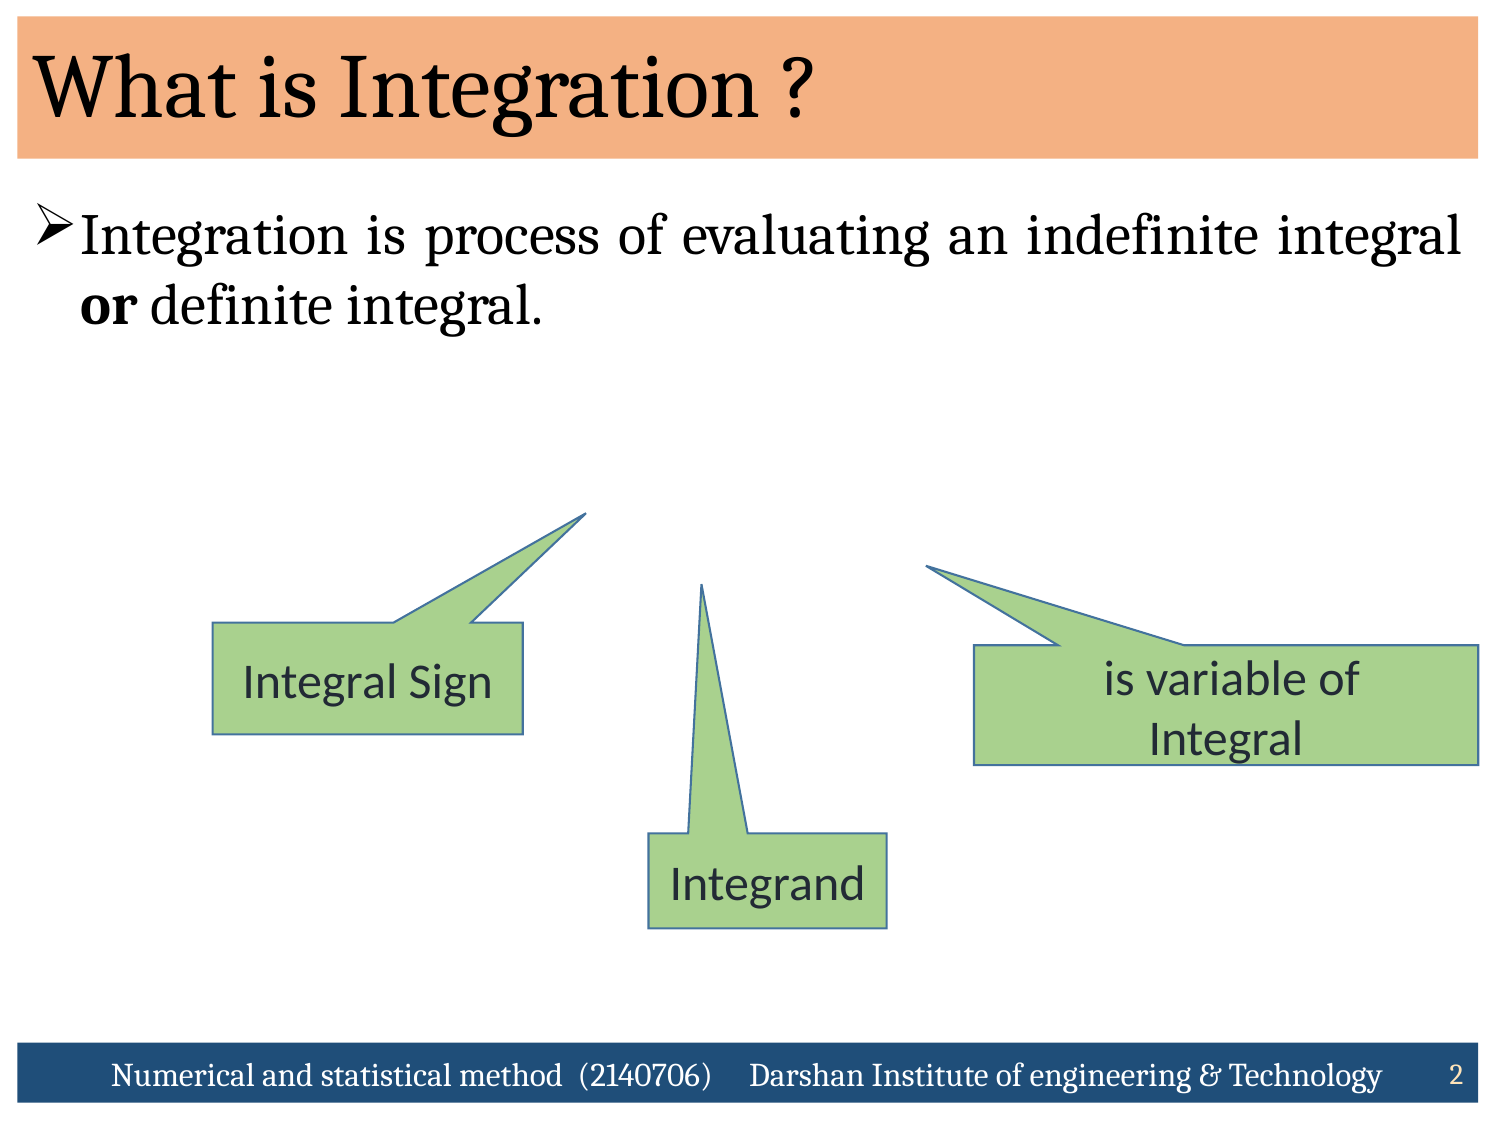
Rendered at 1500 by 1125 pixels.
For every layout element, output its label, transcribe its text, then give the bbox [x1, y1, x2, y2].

text_box Integral Sign [211, 512, 587, 736]
footer Numerical and statistical method (2140706) Darshan Institute of engineering & Technology [17, 1042, 1393, 1103]
text_box Integrand [647, 583, 888, 930]
slide_number 2 [1393, 1042, 1479, 1103]
title What is Integration ? [17, 16, 1479, 159]
